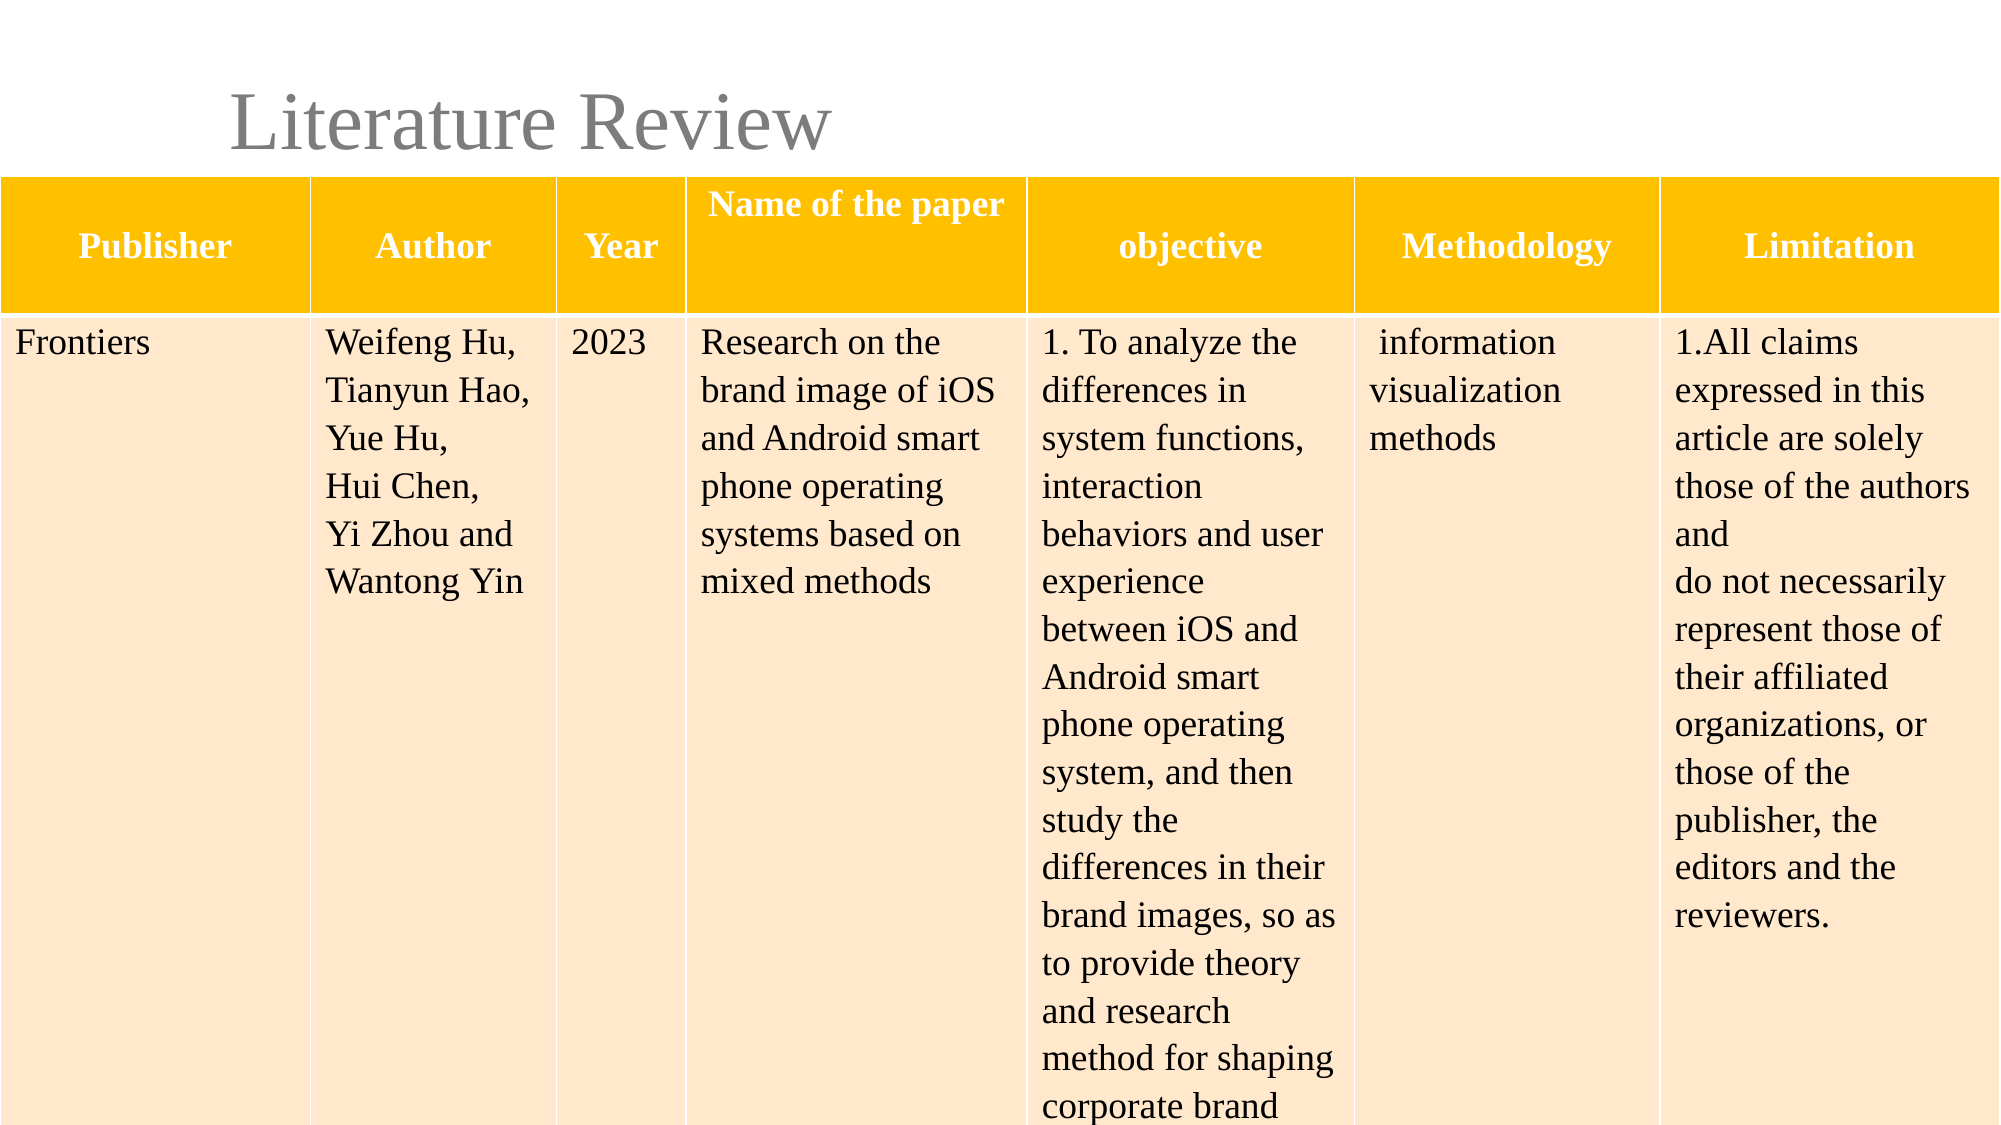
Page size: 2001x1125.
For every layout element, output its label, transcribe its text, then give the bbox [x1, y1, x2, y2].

table_cell 2023 [557, 318, 685, 1125]
table_header Year [557, 177, 685, 313]
slide_number [1412, 1042, 1863, 1103]
text_box Literature Review [214, 58, 1739, 174]
table_header Limitation [1661, 177, 1999, 313]
table_cell information visualization methods [1355, 318, 1659, 1125]
table_header Publisher [1, 177, 310, 313]
table_header Author [311, 177, 556, 313]
table_header Name of the paper [687, 177, 1026, 313]
table_cell 1. To analyze the differences in system functions, interaction behaviors and user experience between iOS and Android smart phone operating system, and then study the differences in their brand images, so as to provide theory and research method for shaping corporate brand images from the perspective of product interaction design. [1028, 318, 1354, 1125]
table_cell Weifeng Hu, Tianyun Hao, Yue Hu, Hui Chen, Yi Zhou and Wantong Yin [311, 318, 556, 1125]
table_cell Research on the brand image of iOS and Android smart phone operating systems based on mixed methods [687, 318, 1026, 1125]
table_header Methodology [1355, 177, 1659, 313]
table_cell 1.All claims expressed in this article are solely those of the authors and do not necessarily represent those of their affiliated organizations, or those of the publisher, the editors and the reviewers. [1661, 318, 1999, 1125]
table_header objective [1028, 177, 1354, 313]
table_cell Frontiers [1, 318, 310, 1125]
